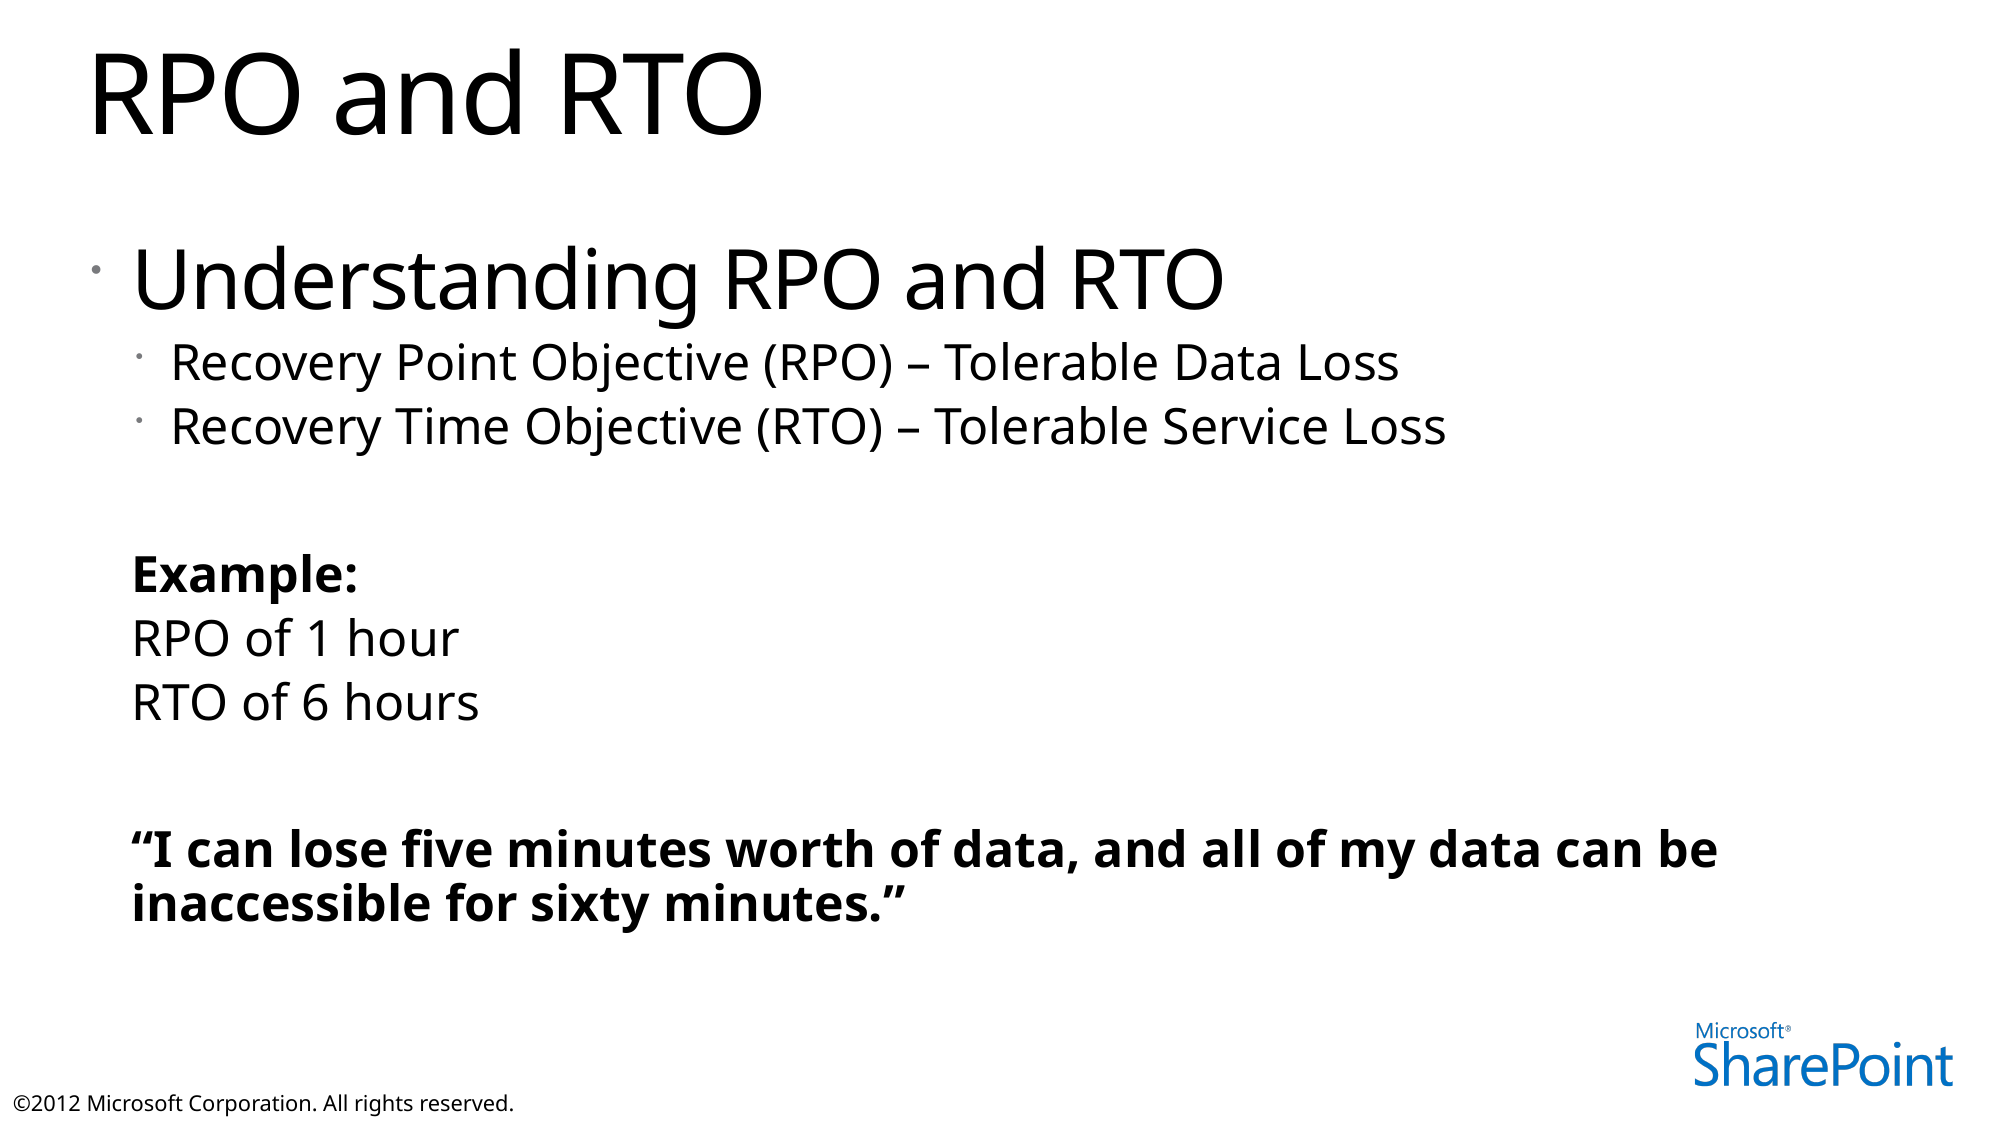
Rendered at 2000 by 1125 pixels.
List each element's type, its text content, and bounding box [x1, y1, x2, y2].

picture [1690, 1007, 1953, 1098]
title RPO and RTO [85, 37, 1914, 161]
list Understanding RPO and RTO Recovery Point Objective (RPO) – Tolerable Data Loss Recovery Time Objective (RTO) – Tolerable Service Loss Example: RPO of 1 hour RTO of 6 hours “I can lose five minutes worth of data, and all of my data can be inaccessible for sixty minutes.” [85, 237, 1914, 573]
